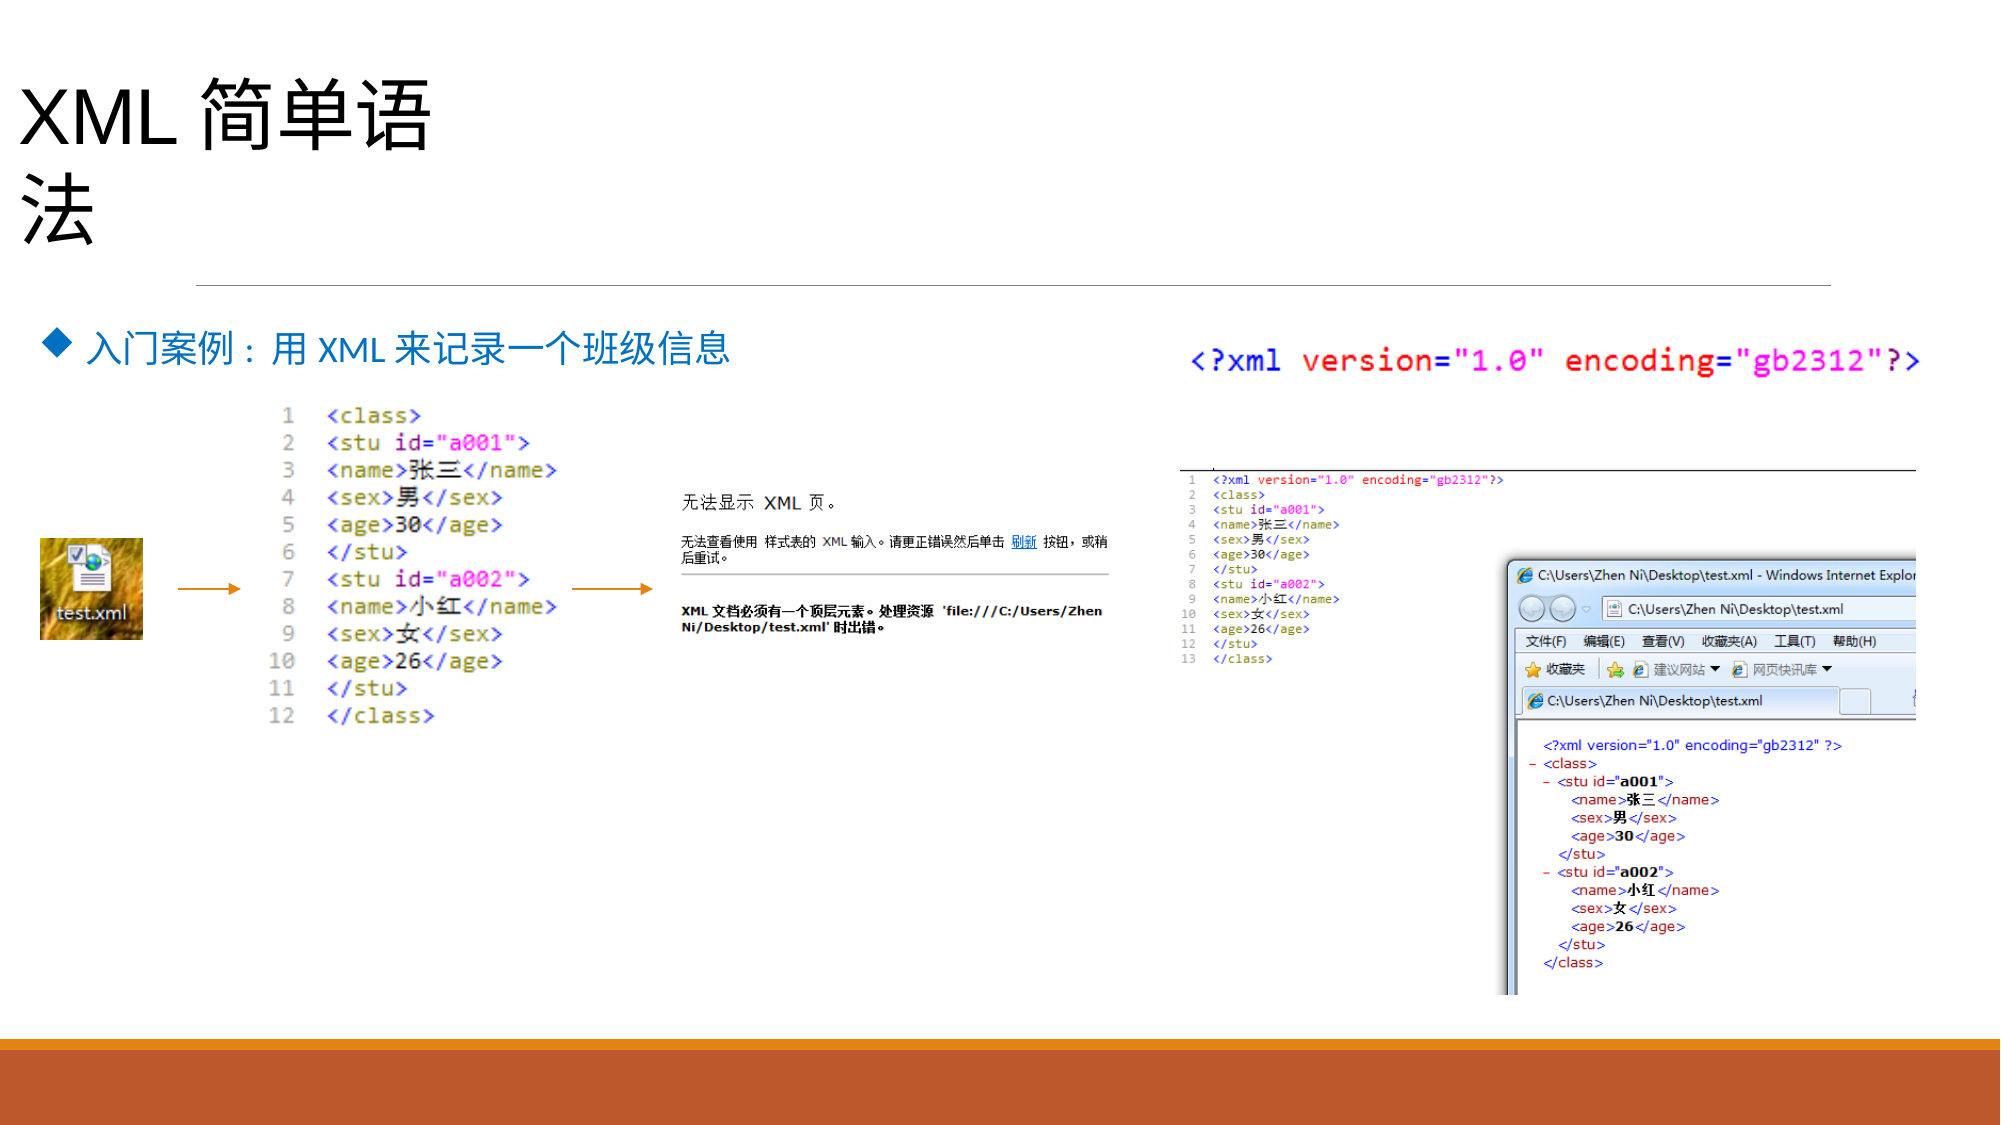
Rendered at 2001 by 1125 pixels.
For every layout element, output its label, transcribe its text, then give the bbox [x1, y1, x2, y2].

text_box 入门案例: 用XML来记录一个班级信息 [23, 294, 1981, 378]
picture [1179, 467, 1916, 996]
picture [40, 537, 143, 641]
picture [672, 486, 1127, 641]
title XML简单语法 [3, 58, 511, 264]
picture [254, 402, 592, 776]
picture [1179, 343, 1939, 387]
